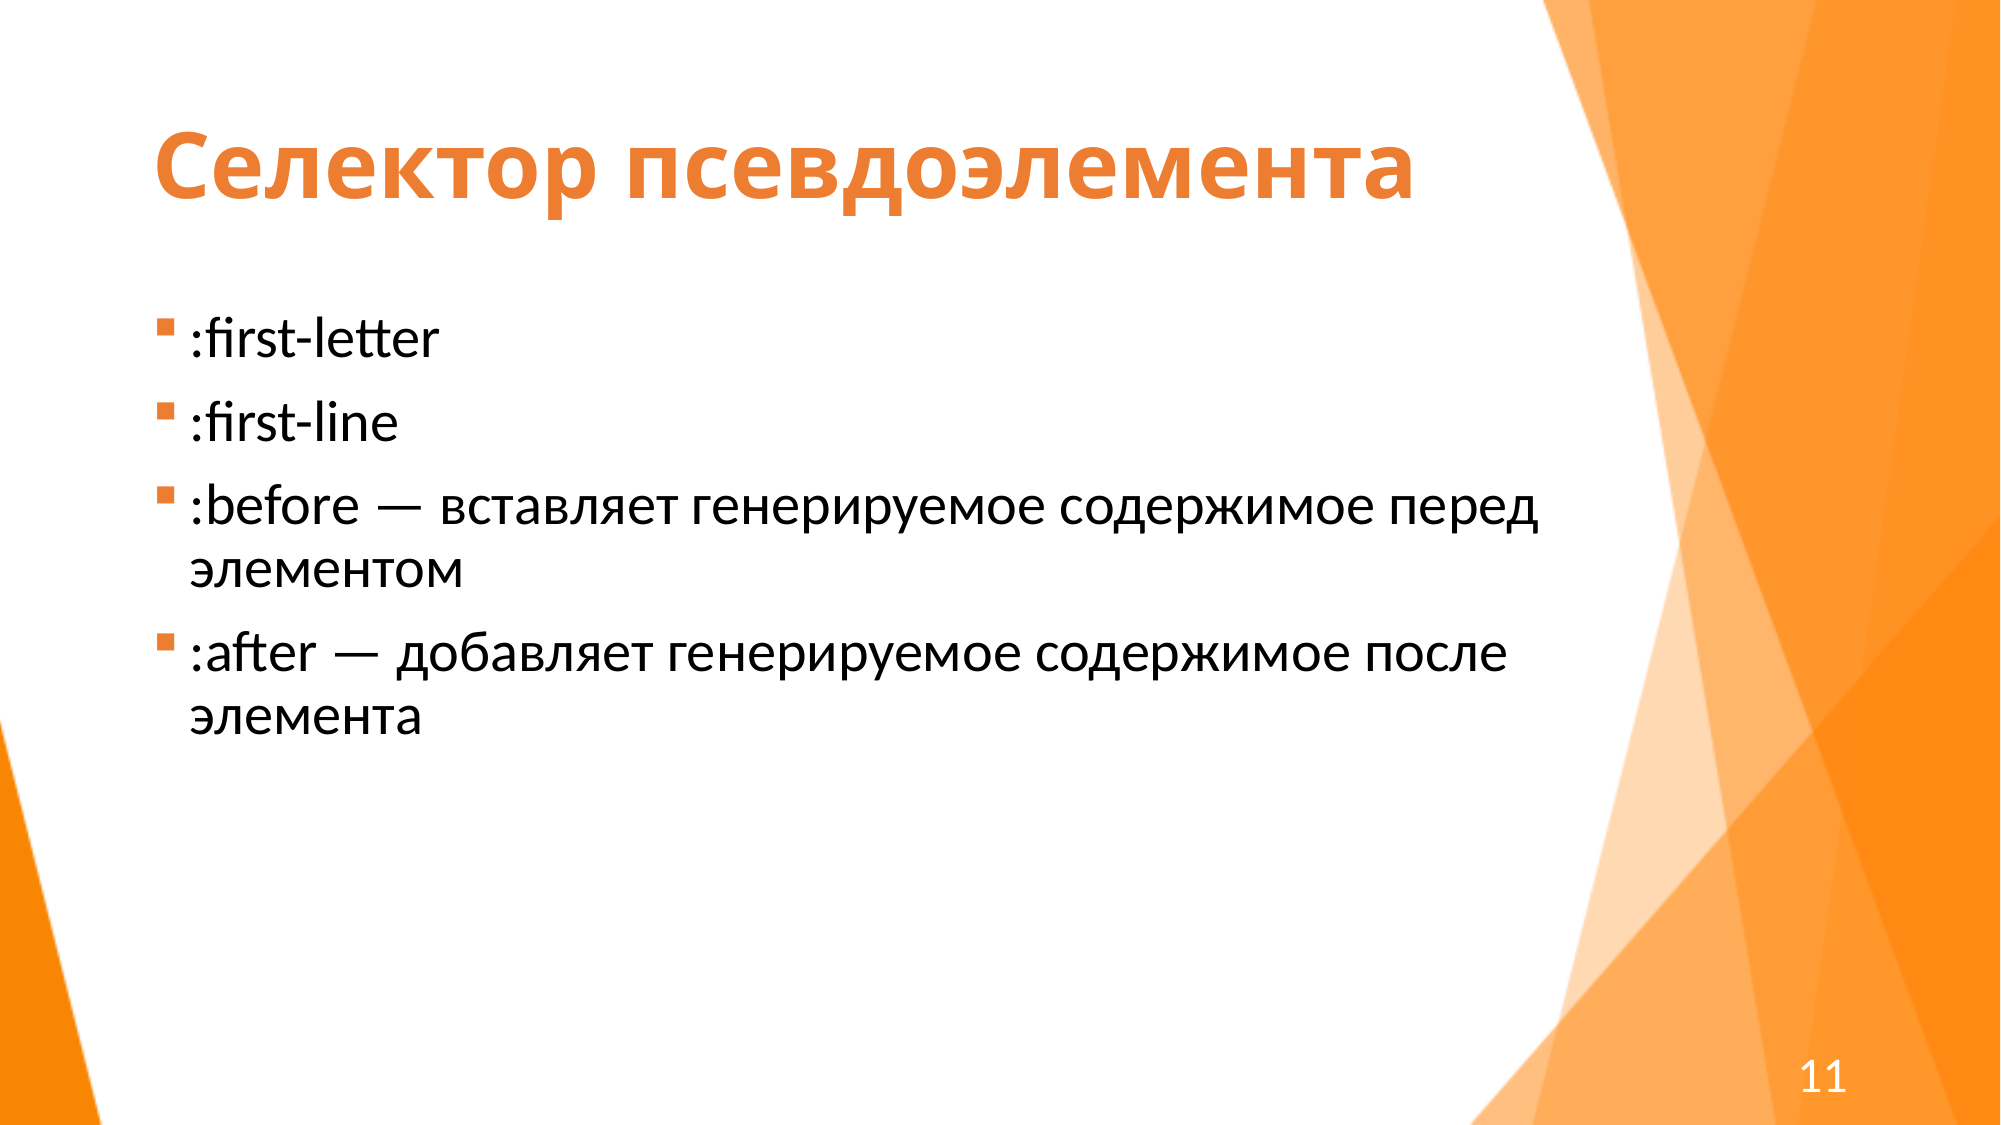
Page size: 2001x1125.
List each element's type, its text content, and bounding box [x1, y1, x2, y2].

title Селектор псевдоэлемента [137, 59, 1863, 278]
picture [0, 0, 2001, 1125]
list :first-letter :first-line :before — вставляет генерируемое содержимое перед элементом :after — добавляет генерируемое содержимое после элемента [137, 299, 1620, 1014]
slide_number 11 [1412, 1042, 1863, 1103]
